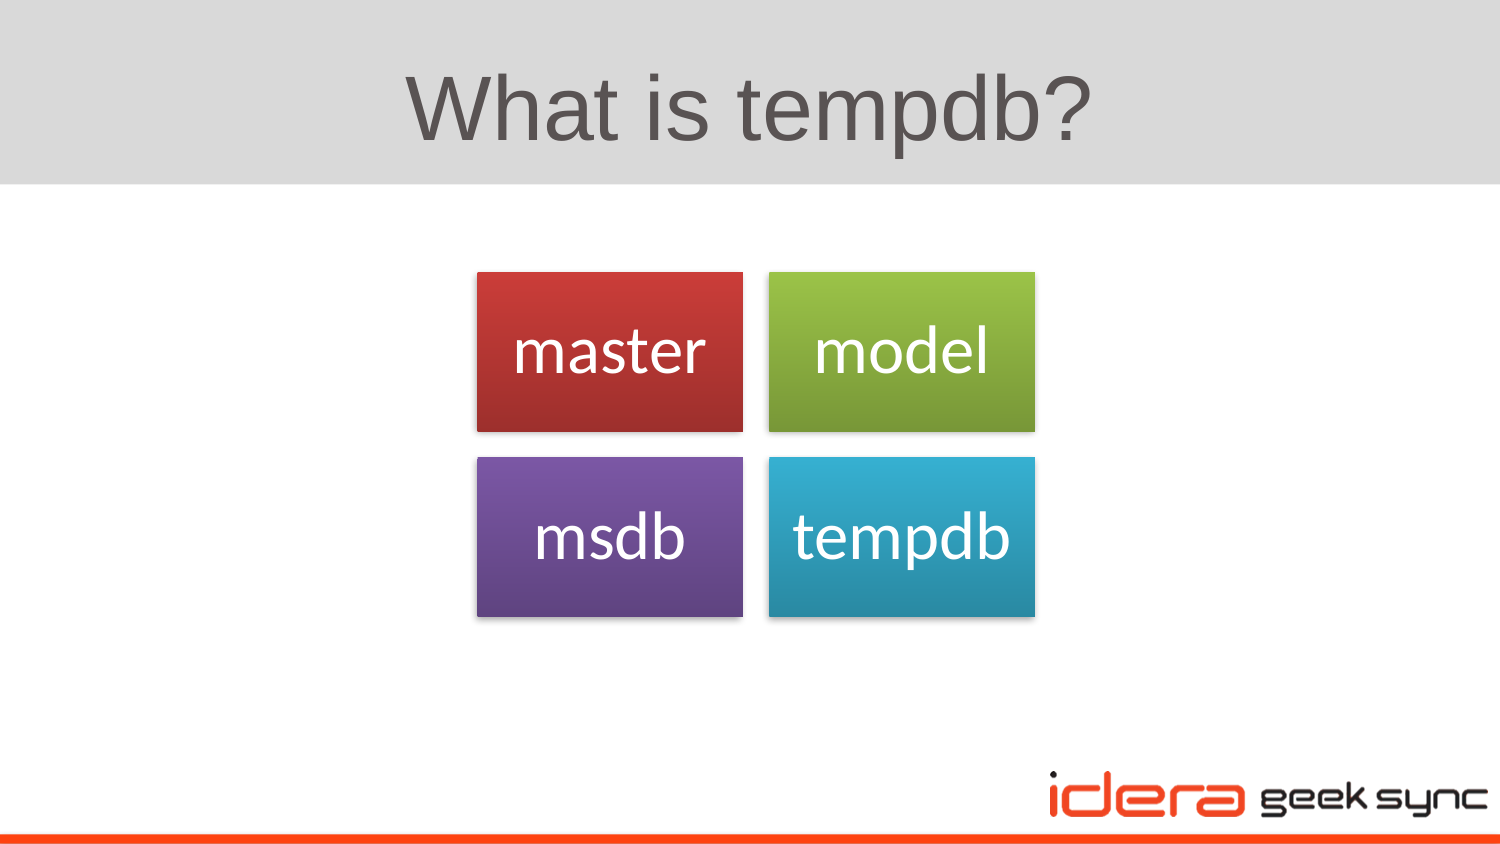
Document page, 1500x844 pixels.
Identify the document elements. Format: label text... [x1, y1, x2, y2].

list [337, 271, 1176, 618]
picture [1050, 771, 1488, 822]
title What is tempdb? [75, 33, 1425, 175]
